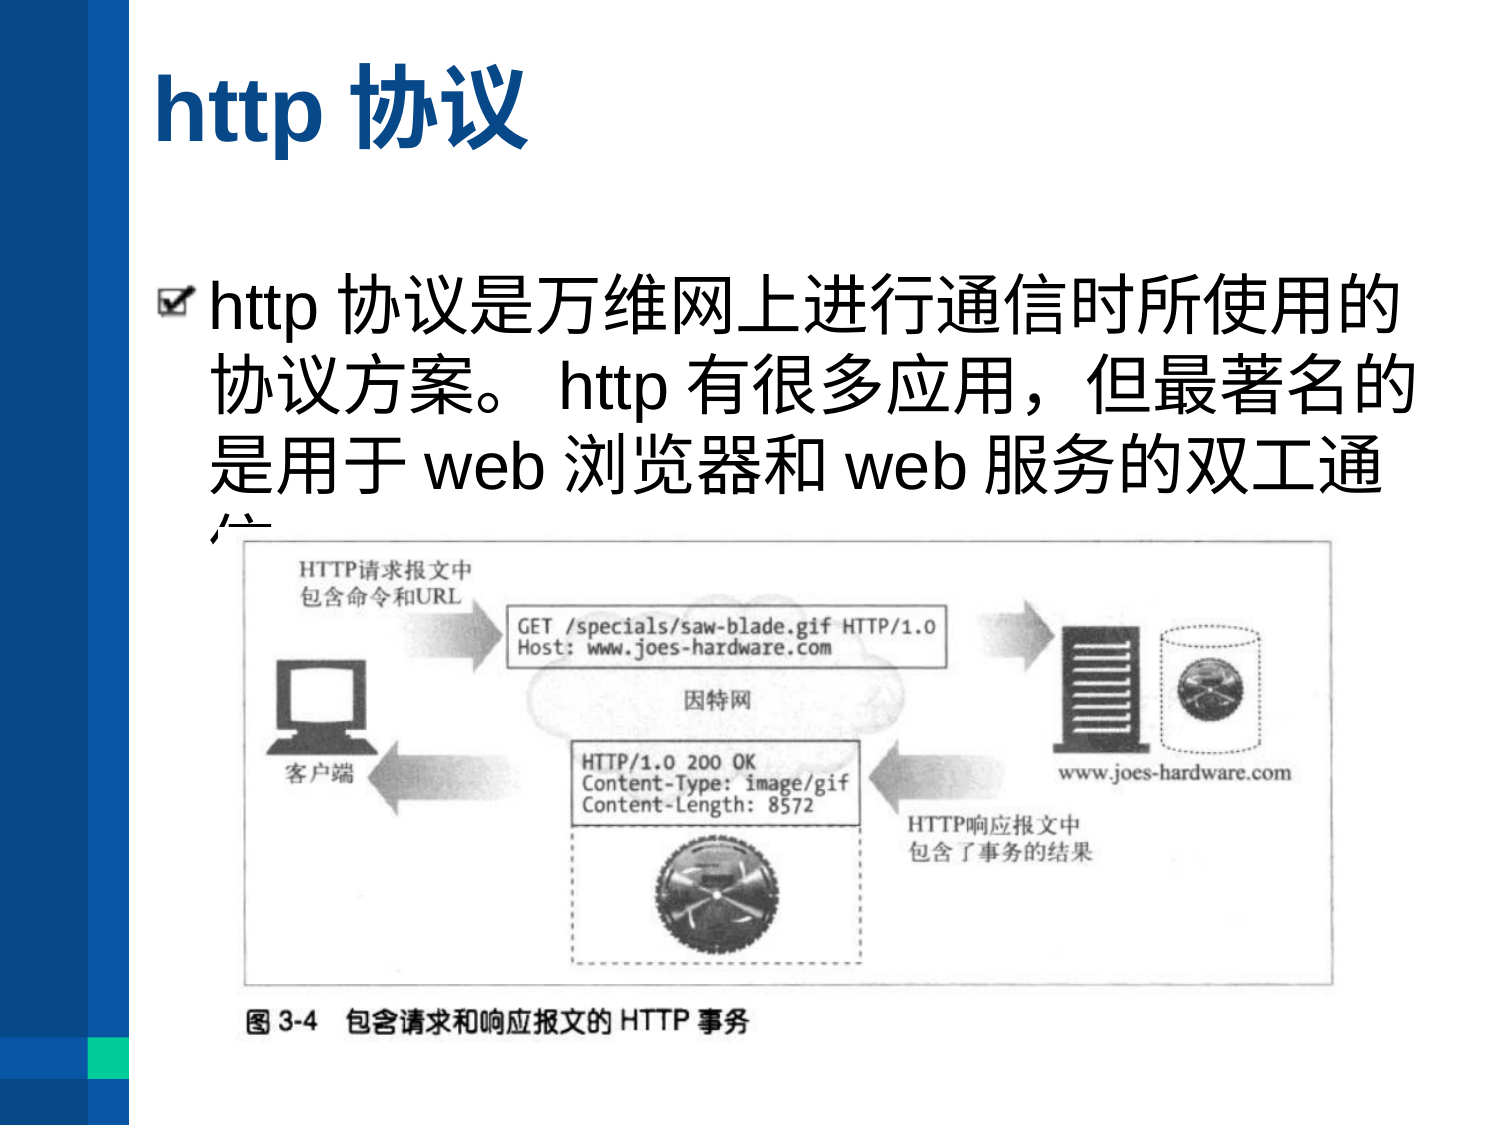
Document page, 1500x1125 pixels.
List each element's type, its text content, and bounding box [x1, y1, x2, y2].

title http协议 [137, 32, 1451, 221]
picture [152, 276, 204, 329]
picture [218, 526, 1378, 1043]
list http协议是万维网上进行通信时所使用的协议方案。http有很多应用，但最著名的是用于web浏览器和web服务的双工通信。 [137, 254, 1451, 989]
